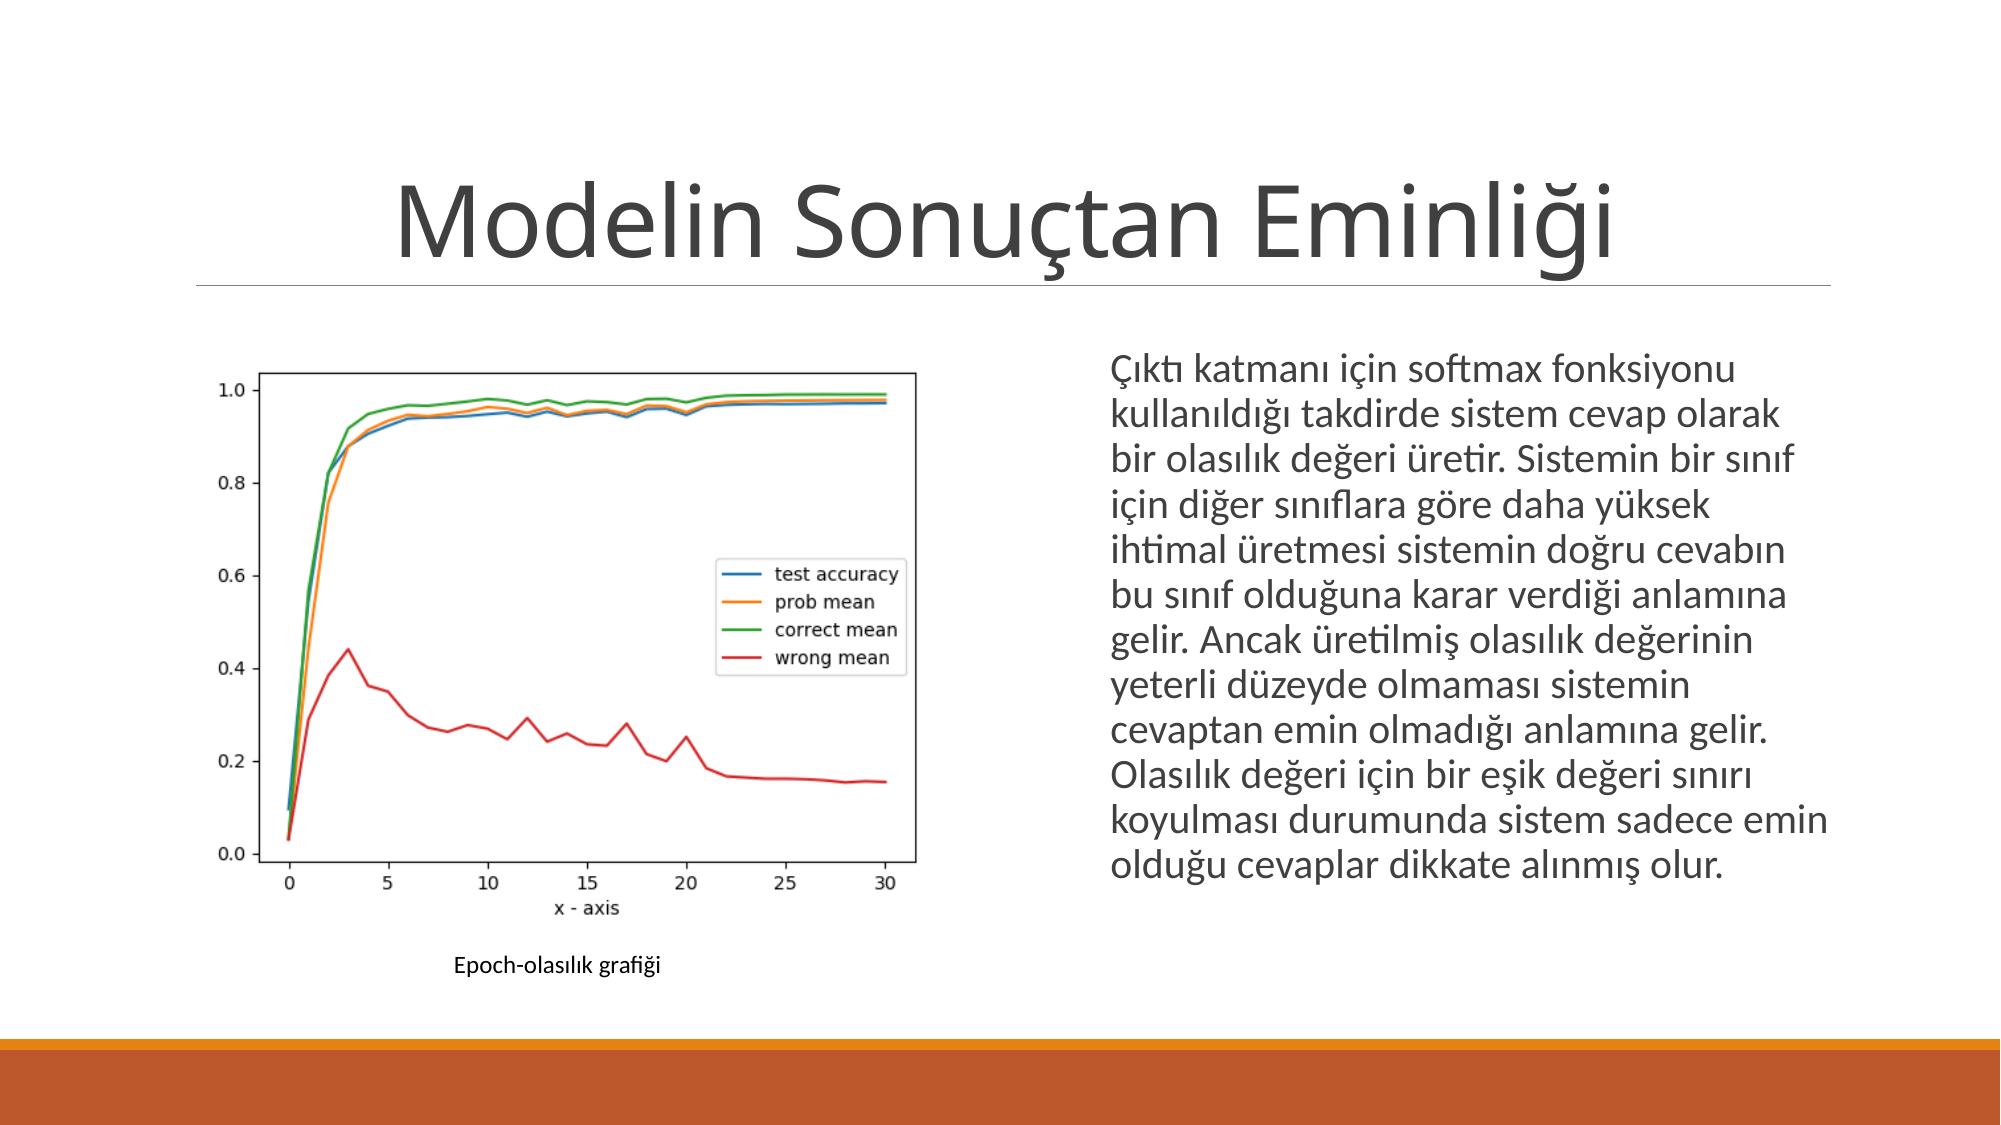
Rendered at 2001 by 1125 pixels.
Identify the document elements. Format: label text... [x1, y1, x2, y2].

list Çıktı katmanı için softmax fonksiyonu kullanıldığı takdirde sistem cevap olarak bir olasılık değeri üretir. Sistemin bir sınıf için diğer sınıflara göre daha yüksek ihtimal üretmesi sistemin doğru cevabın bu sınıf olduğuna karar verdiği anlamına gelir. Ancak üretilmiş olasılık değerinin yeterli düzeyde olmaması sistemin cevaptan emin olmadığı anlamına gelir. Olasılık değeri için bir eşik değeri sınırı koyulması durumunda sistem sadece emin olduğu cevaplar dikkate alınmış olur. [1095, 339, 1830, 965]
title Modelin Sonuçtan Eminliği [180, 47, 1830, 285]
picture [153, 295, 1001, 932]
text_box Epoch-olasılık grafiği [336, 941, 780, 987]
